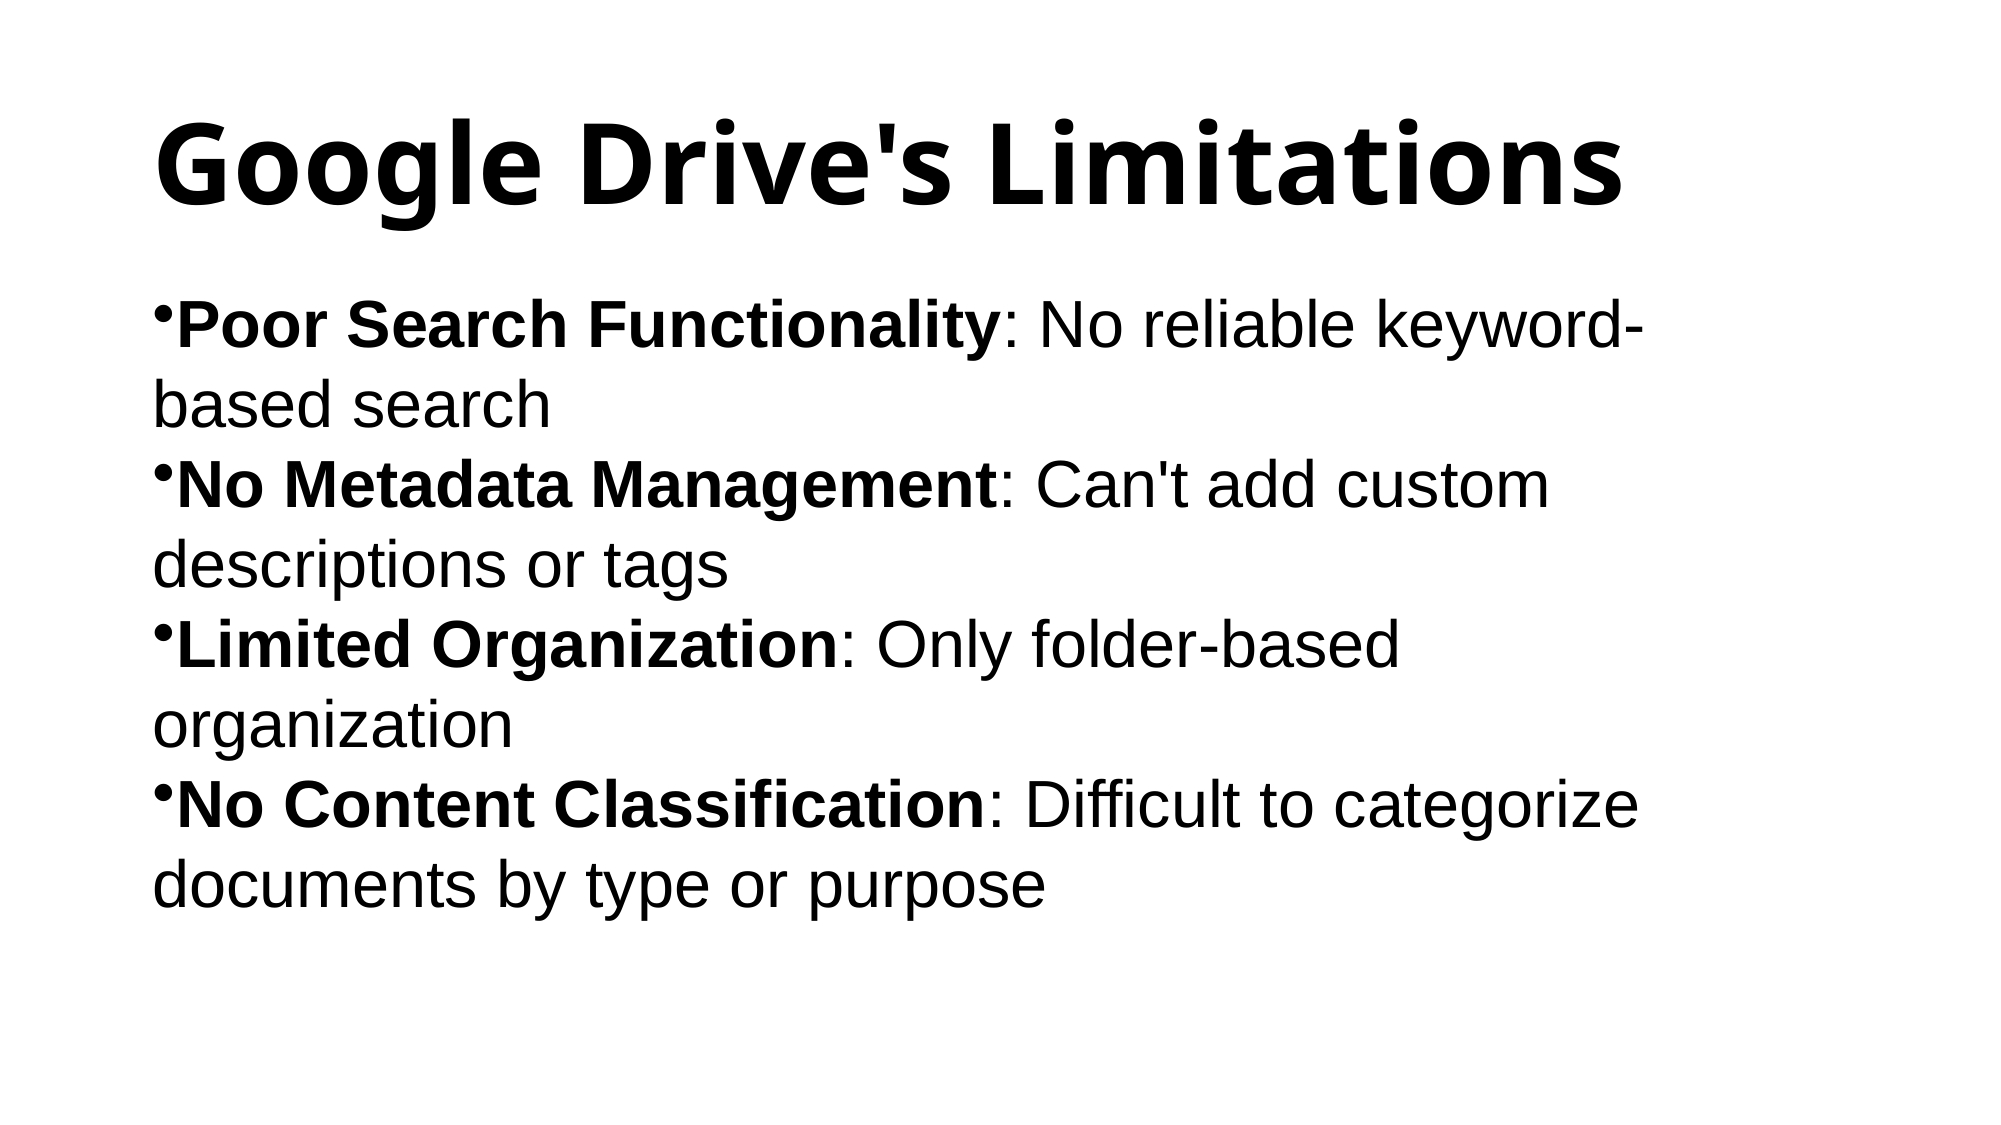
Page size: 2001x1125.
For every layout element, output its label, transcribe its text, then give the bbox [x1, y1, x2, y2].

title Google Drive's Limitations [137, 59, 1863, 278]
list Poor Search Functionality: No reliable keyword-based search No Metadata Management: Can't add custom descriptions or tags Limited Organization: Only folder-based organization No Content Classification: Difficult to categorize documents by type or purpose [137, 273, 1775, 929]
